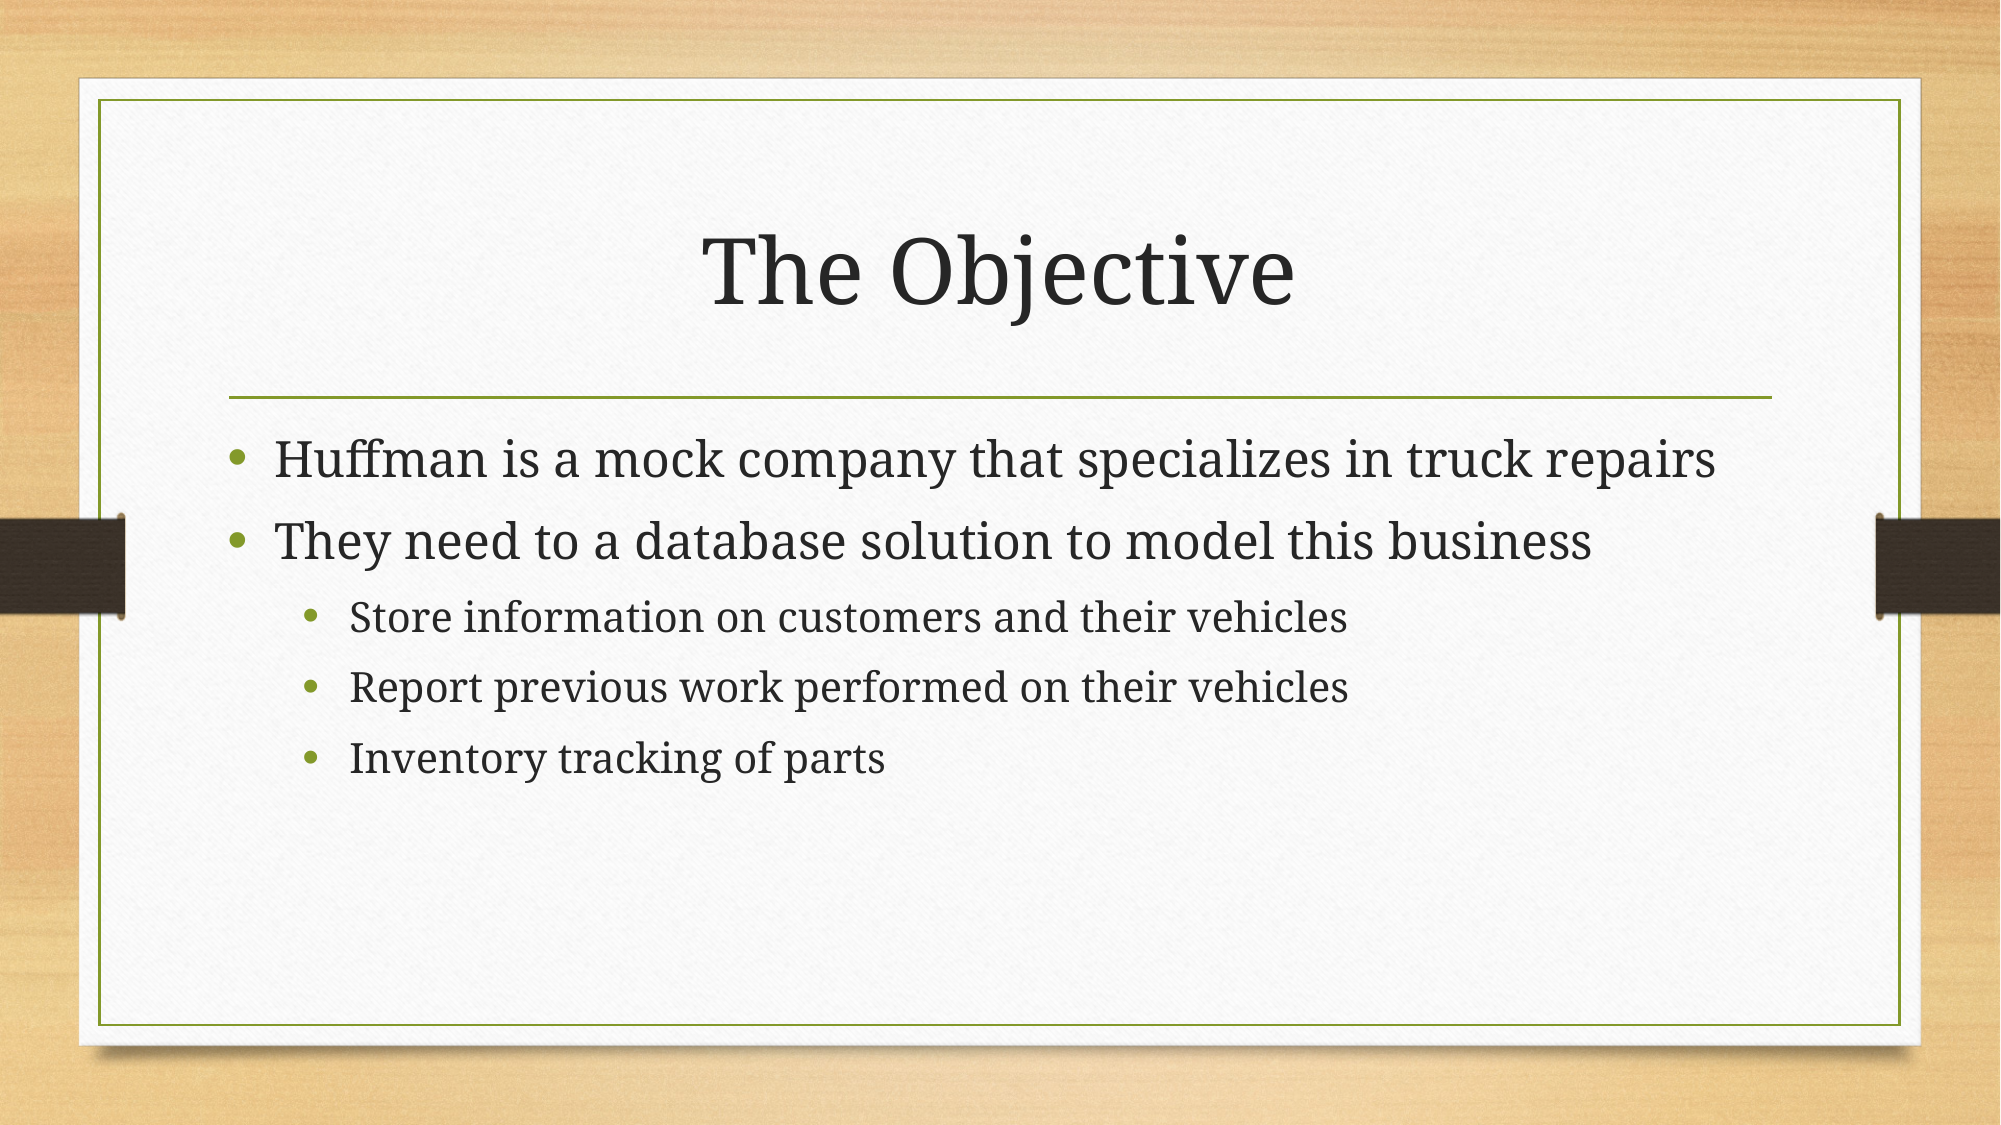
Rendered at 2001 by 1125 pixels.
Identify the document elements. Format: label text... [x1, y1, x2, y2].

list Huffman is a mock company that specializes in truck repairs They need to a database solution to model this business Store information on customers and their vehicles Report previous work performed on their vehicles Inventory tracking of parts [212, 419, 1788, 964]
title The Objective [212, 161, 1788, 375]
picture [0, 0, 2001, 1125]
